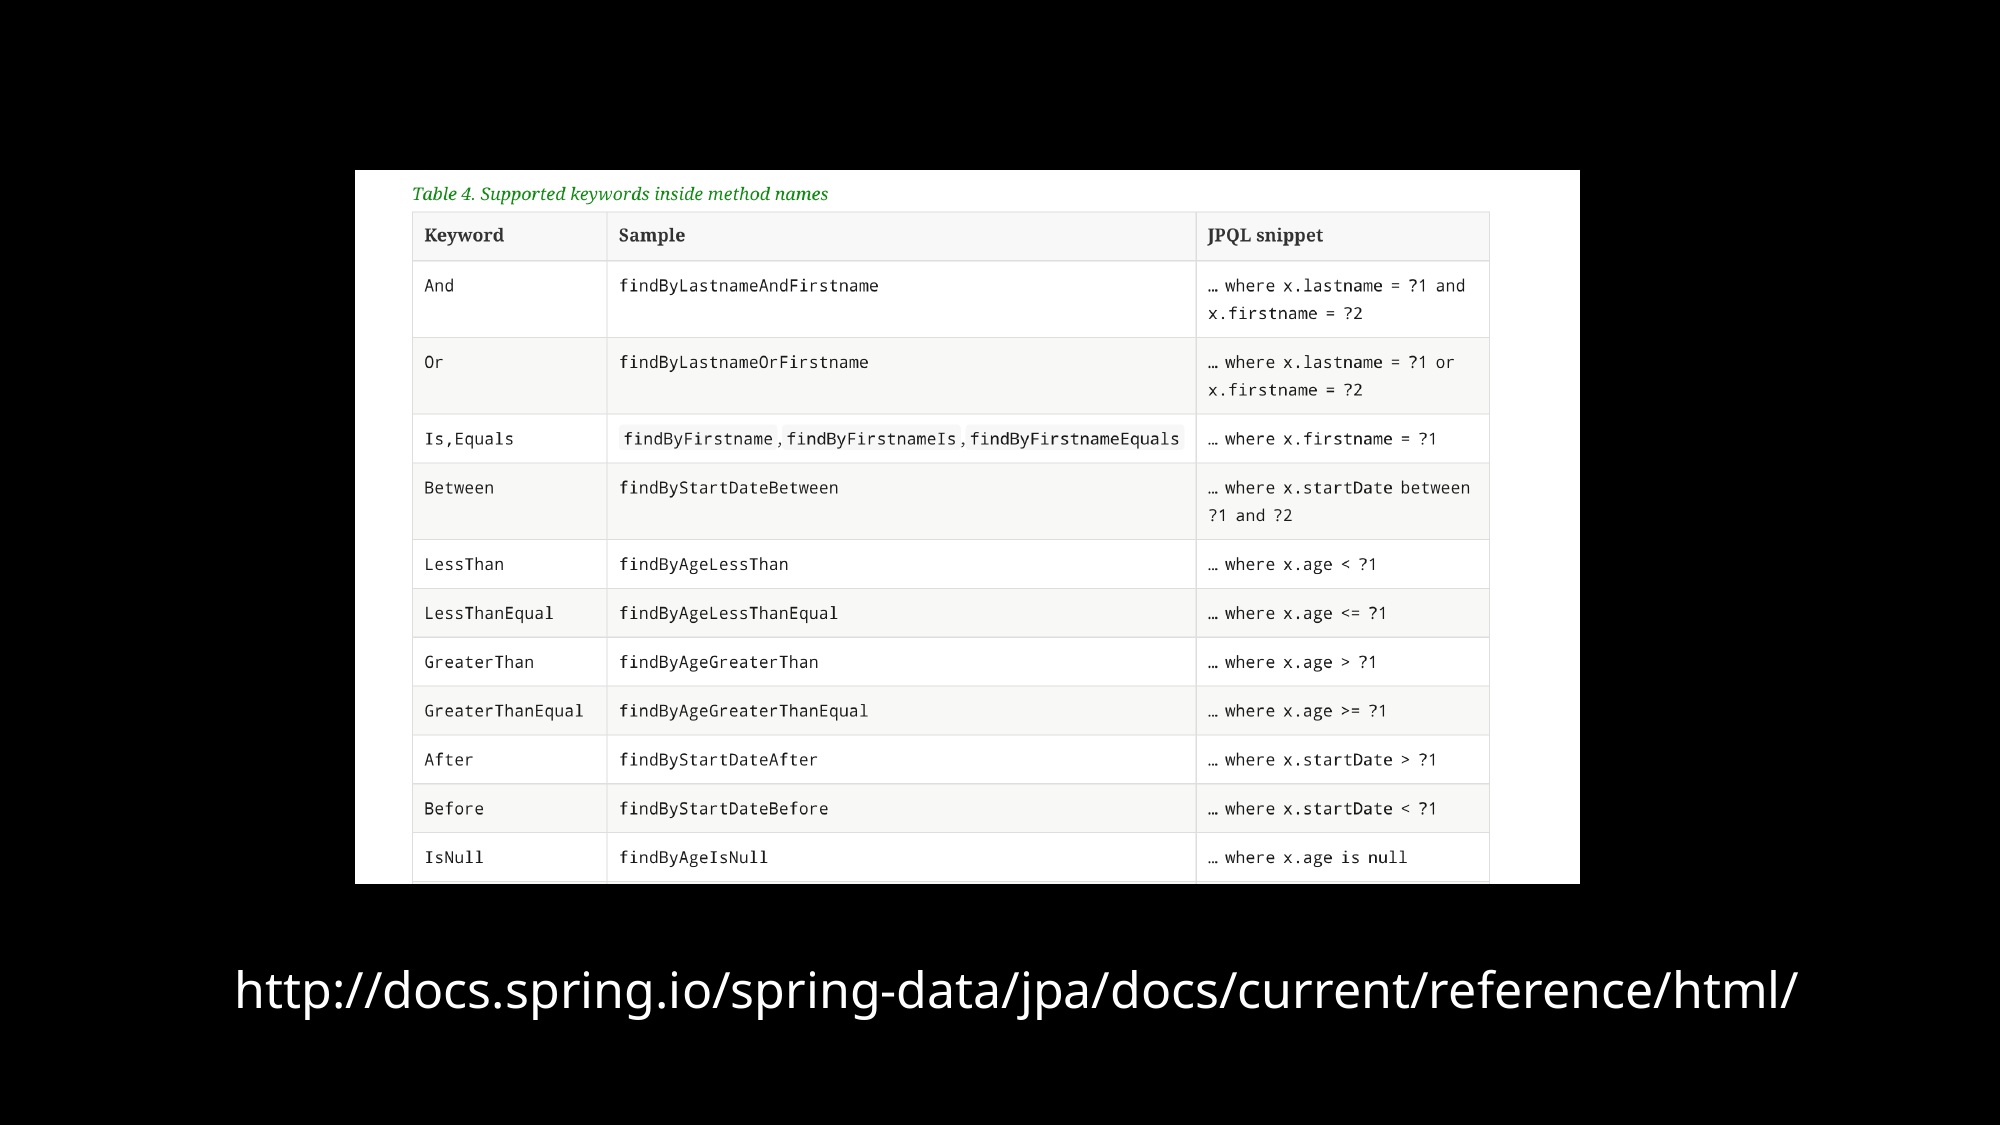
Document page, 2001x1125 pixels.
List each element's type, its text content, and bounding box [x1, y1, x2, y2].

title http://docs.spring.io/spring-data/jpa/docs/current/reference/html/ [219, 884, 1945, 1102]
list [355, 170, 1580, 885]
